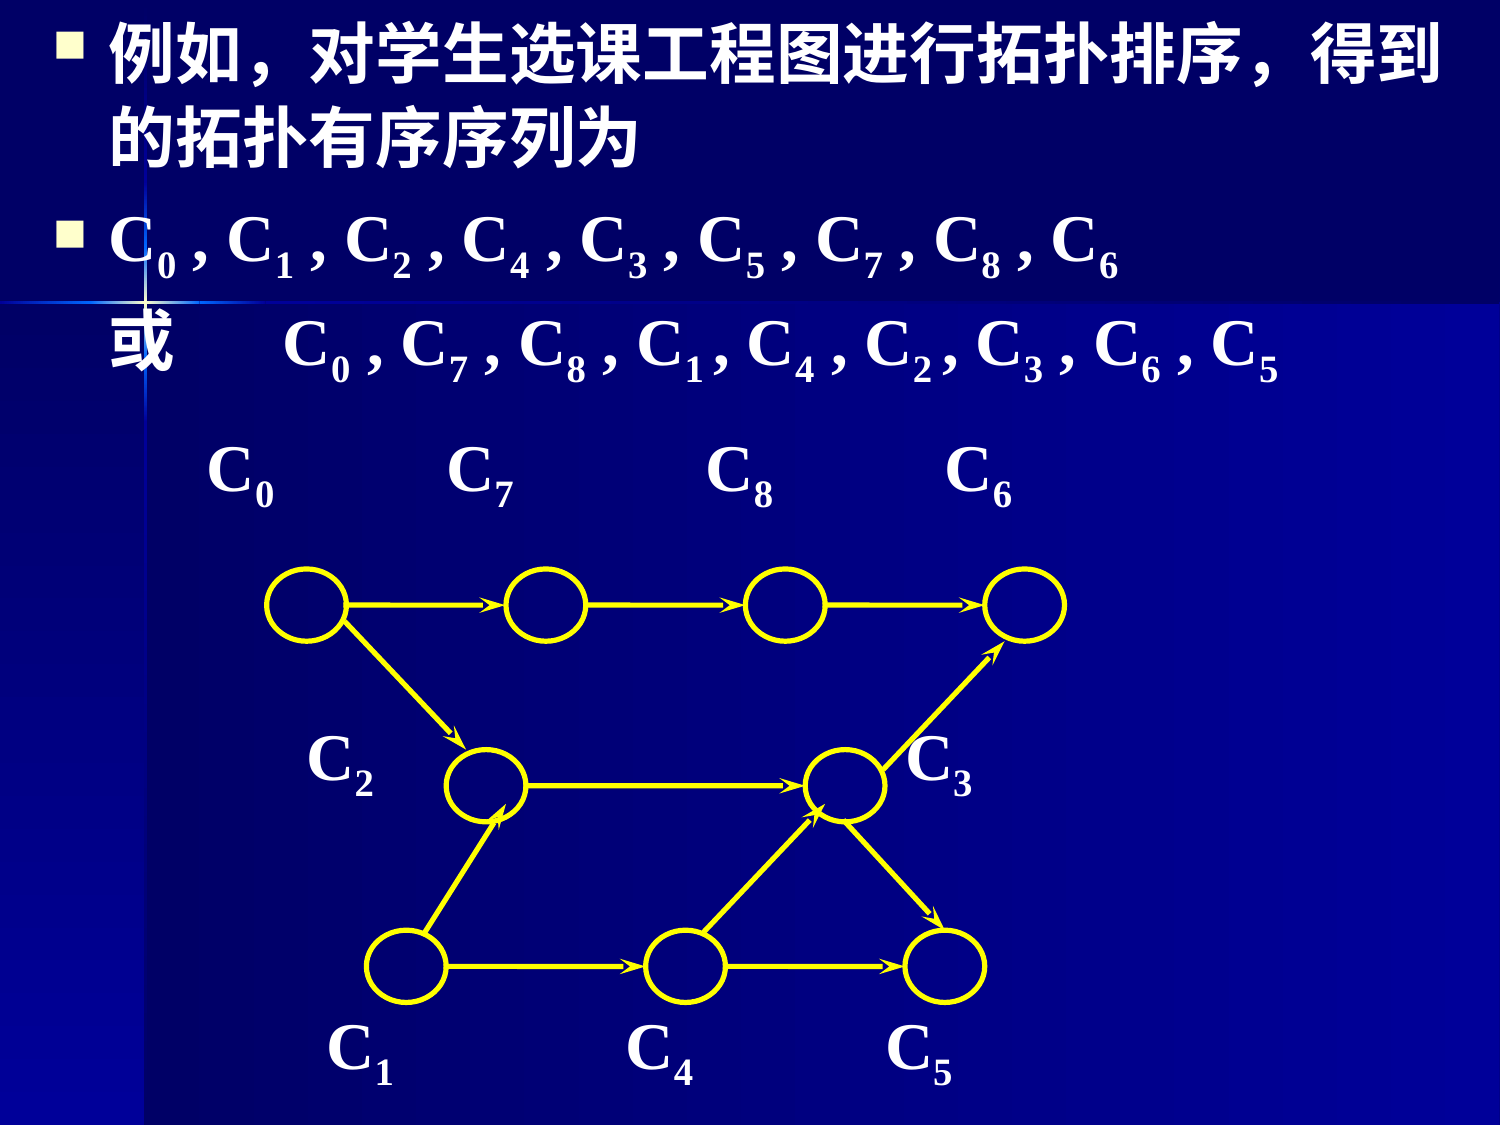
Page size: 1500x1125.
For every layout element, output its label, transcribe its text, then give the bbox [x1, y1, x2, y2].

list 例如，对学生选课工程图进行拓扑排序，得到的拓扑有序序列为 C0 , C1 , C2 , C4 , C3 , C5 , C7 , C8 , C6 或 C0 , C7 , C8 , C1 , C4 , C2 , C3 , C6 , C5 [37, 0, 1500, 176]
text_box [206, 424, 1105, 1083]
